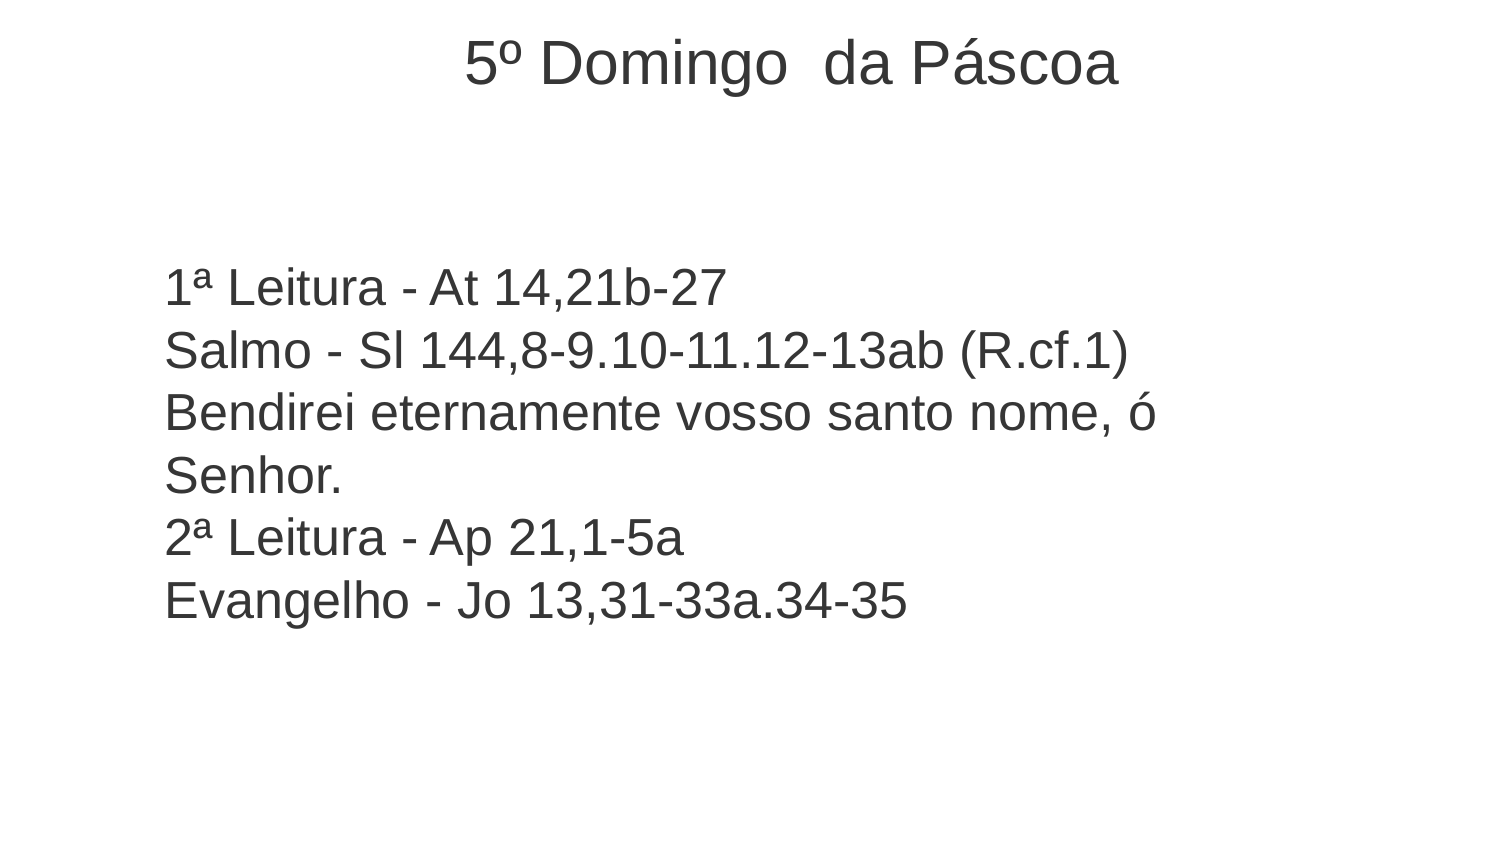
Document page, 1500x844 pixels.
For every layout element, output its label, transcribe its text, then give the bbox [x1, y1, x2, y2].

text_box 5º Domingo da Páscoa [449, 37, 1500, 83]
text_box 1ª Leitura - At 14,21b-27 Salmo - Sl 144,8-9.10-11.12-13ab (R.cf.1) Bendirei eternamente vosso santo nome, ó Senhor. 2ª Leitura - Ap 21,1-5a Evangelho - Jo 13,31-33a.34-35 [149, 449, 1275, 495]
